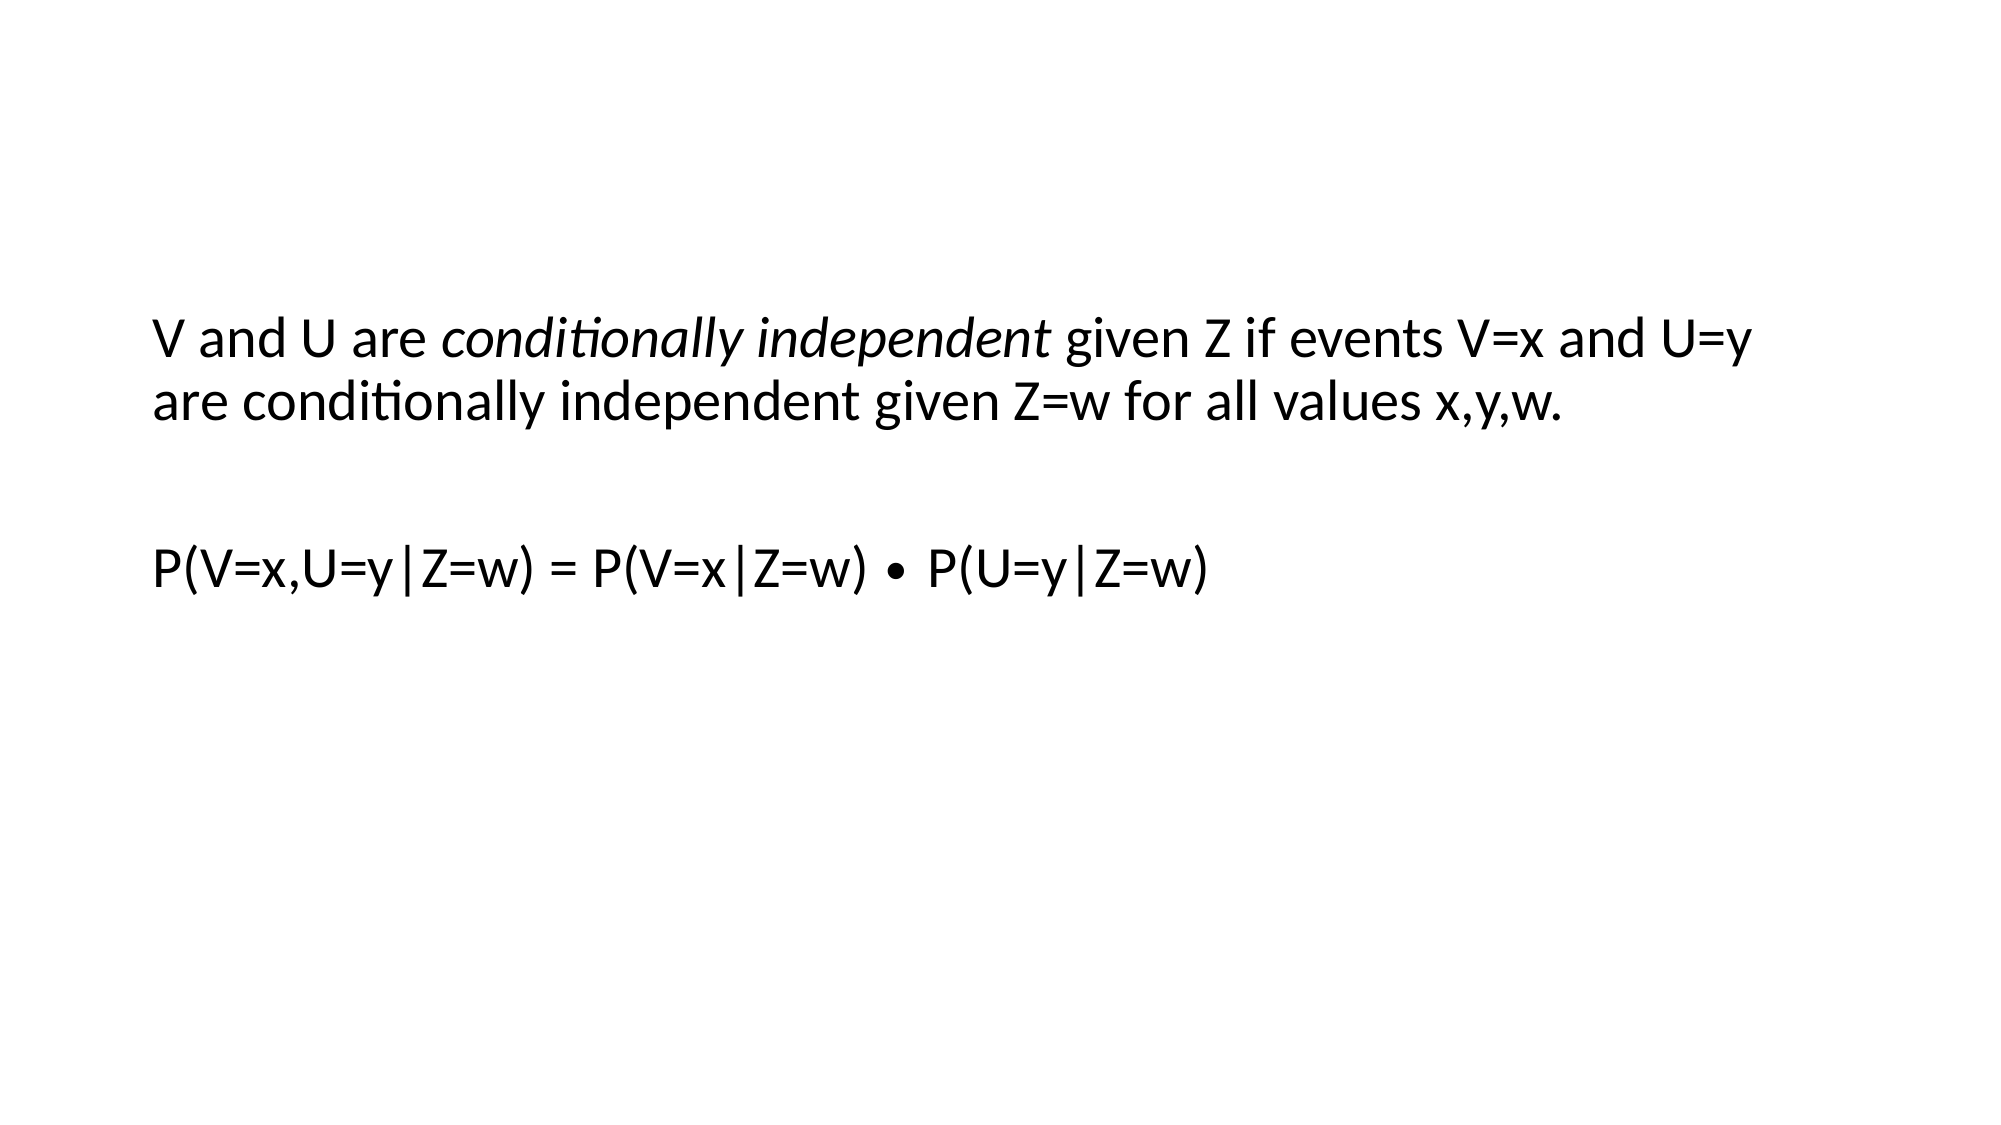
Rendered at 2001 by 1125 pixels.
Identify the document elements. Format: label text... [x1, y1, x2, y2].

list V and U are conditionally independent given Z if events V=x and U=y are conditionally independent given Z=w for all values x,y,w. P(V=x,U=y|Z=w) = P(V=x|Z=w) ∙ P(U=y|Z=w) [137, 299, 1863, 1014]
